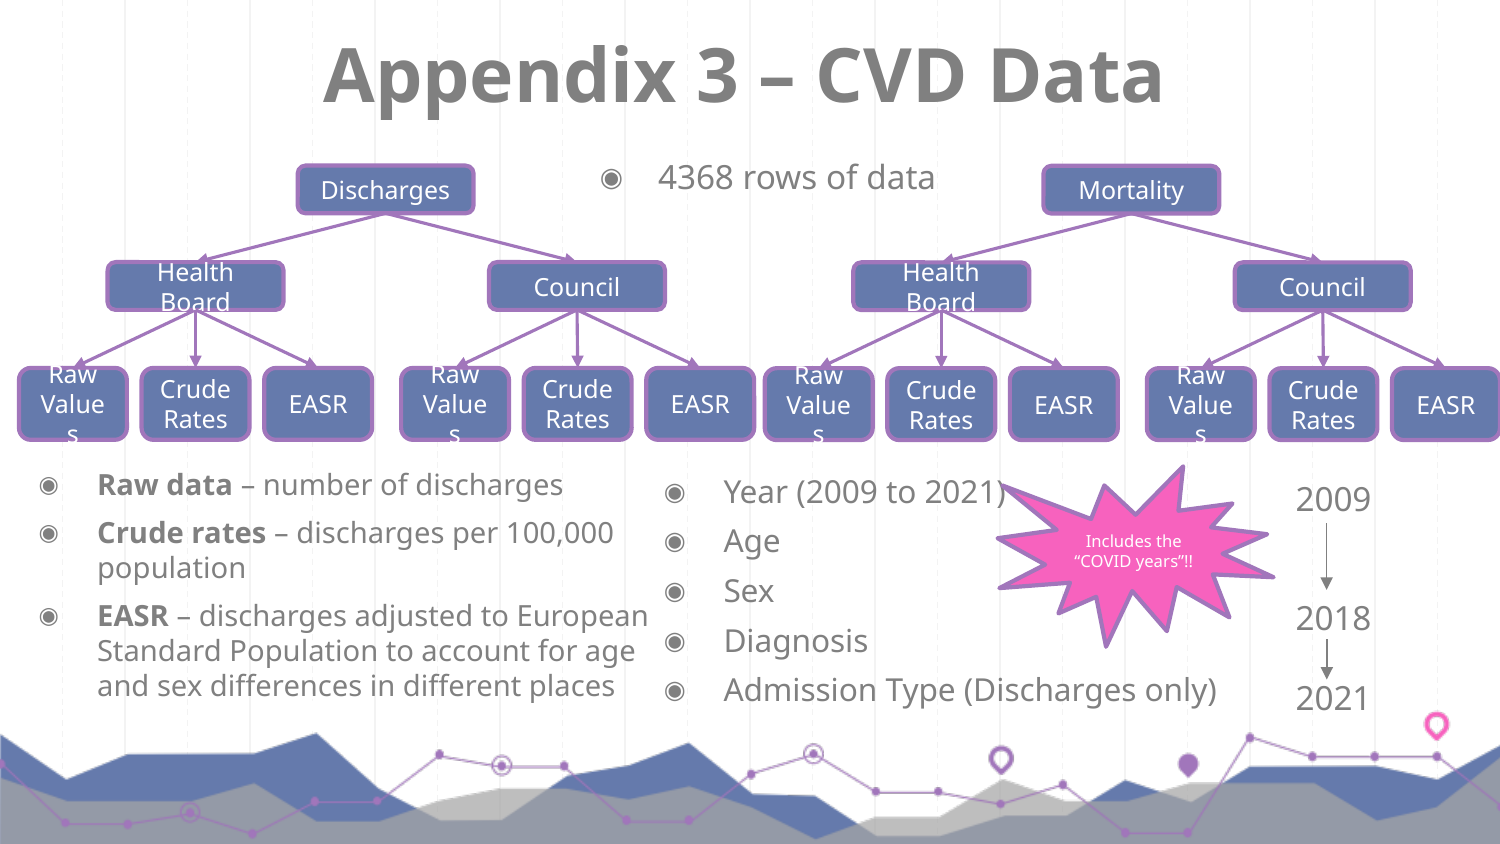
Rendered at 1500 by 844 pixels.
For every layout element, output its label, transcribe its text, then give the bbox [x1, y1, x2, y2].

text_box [195, 213, 383, 263]
text_box 2009 2018 2021 [1280, 470, 1416, 725]
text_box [941, 213, 1130, 263]
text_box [385, 213, 578, 263]
text_box Health Board [964, 271, 1032, 308]
text_box EASR [262, 365, 375, 442]
text_box Crude Rates [139, 376, 252, 442]
text_box Crude Rates [521, 376, 634, 442]
text_box Raw Values [1144, 366, 1257, 443]
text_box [941, 309, 1065, 369]
text_box Health Board [105, 259, 286, 308]
text_box Council [486, 271, 568, 308]
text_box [454, 309, 575, 369]
text_box Discharges [295, 163, 476, 211]
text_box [576, 309, 701, 369]
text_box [818, 309, 939, 369]
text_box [1200, 309, 1321, 369]
text_box Council [1232, 260, 1413, 308]
text_box Raw Values [16, 365, 130, 442]
title Appendix 3 – CVD Data [95, 14, 1395, 133]
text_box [1322, 309, 1447, 369]
text_box Raw Values [399, 365, 512, 442]
text_box Includes the “COVID years”!! [995, 464, 1276, 649]
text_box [195, 309, 319, 369]
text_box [72, 309, 193, 369]
text_box EASR [1389, 366, 1500, 443]
text_box Crude Rates [885, 376, 998, 443]
text_box Raw data – number of discharges Crude rates – discharges per 100,000 population EASR – discharges adjusted to European Standard Population to account for age and sex differences in different places [7, 451, 668, 834]
text_box EASR [644, 365, 757, 442]
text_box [1131, 213, 1324, 263]
text_box 4368 rows of data [568, 141, 964, 339]
text_box Raw Values [762, 366, 875, 443]
text_box Crude Rates [1267, 376, 1380, 443]
text_box Year (2009 to 2021) Age Sex Diagnosis Admission Type (Discharges only) [668, 456, 1264, 728]
text_box EASR [1007, 366, 1120, 443]
text_box Mortality [1041, 163, 1222, 212]
